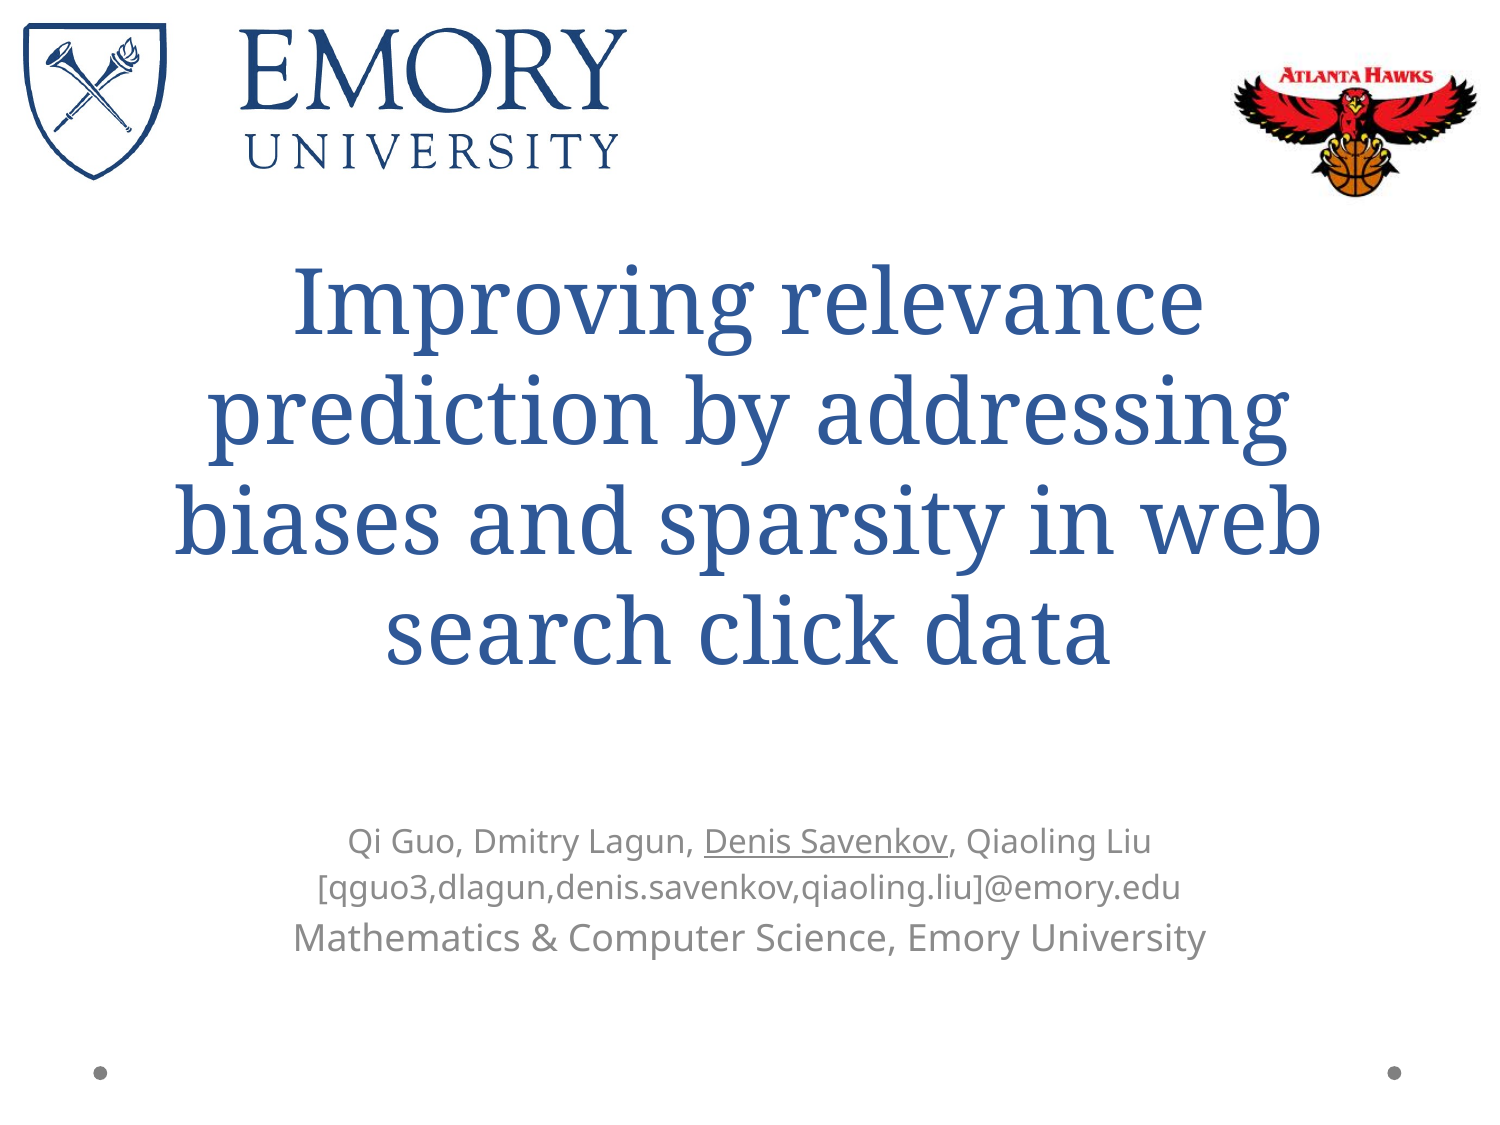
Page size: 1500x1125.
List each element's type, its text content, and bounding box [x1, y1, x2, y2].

subtitle Qi Guo, Dmitry Lagun, Denis Savenkov, Qiaoling Liu [qguo3,dlagun,denis.savenkov,qiaoling.liu]@emory.edu Mathematics & Computer Science, Emory University [225, 812, 1275, 1013]
picture [1229, 0, 1482, 252]
picture [0, 0, 644, 199]
title Improving relevance prediction by addressing biases and sparsity in web search click data [112, 99, 1388, 800]
